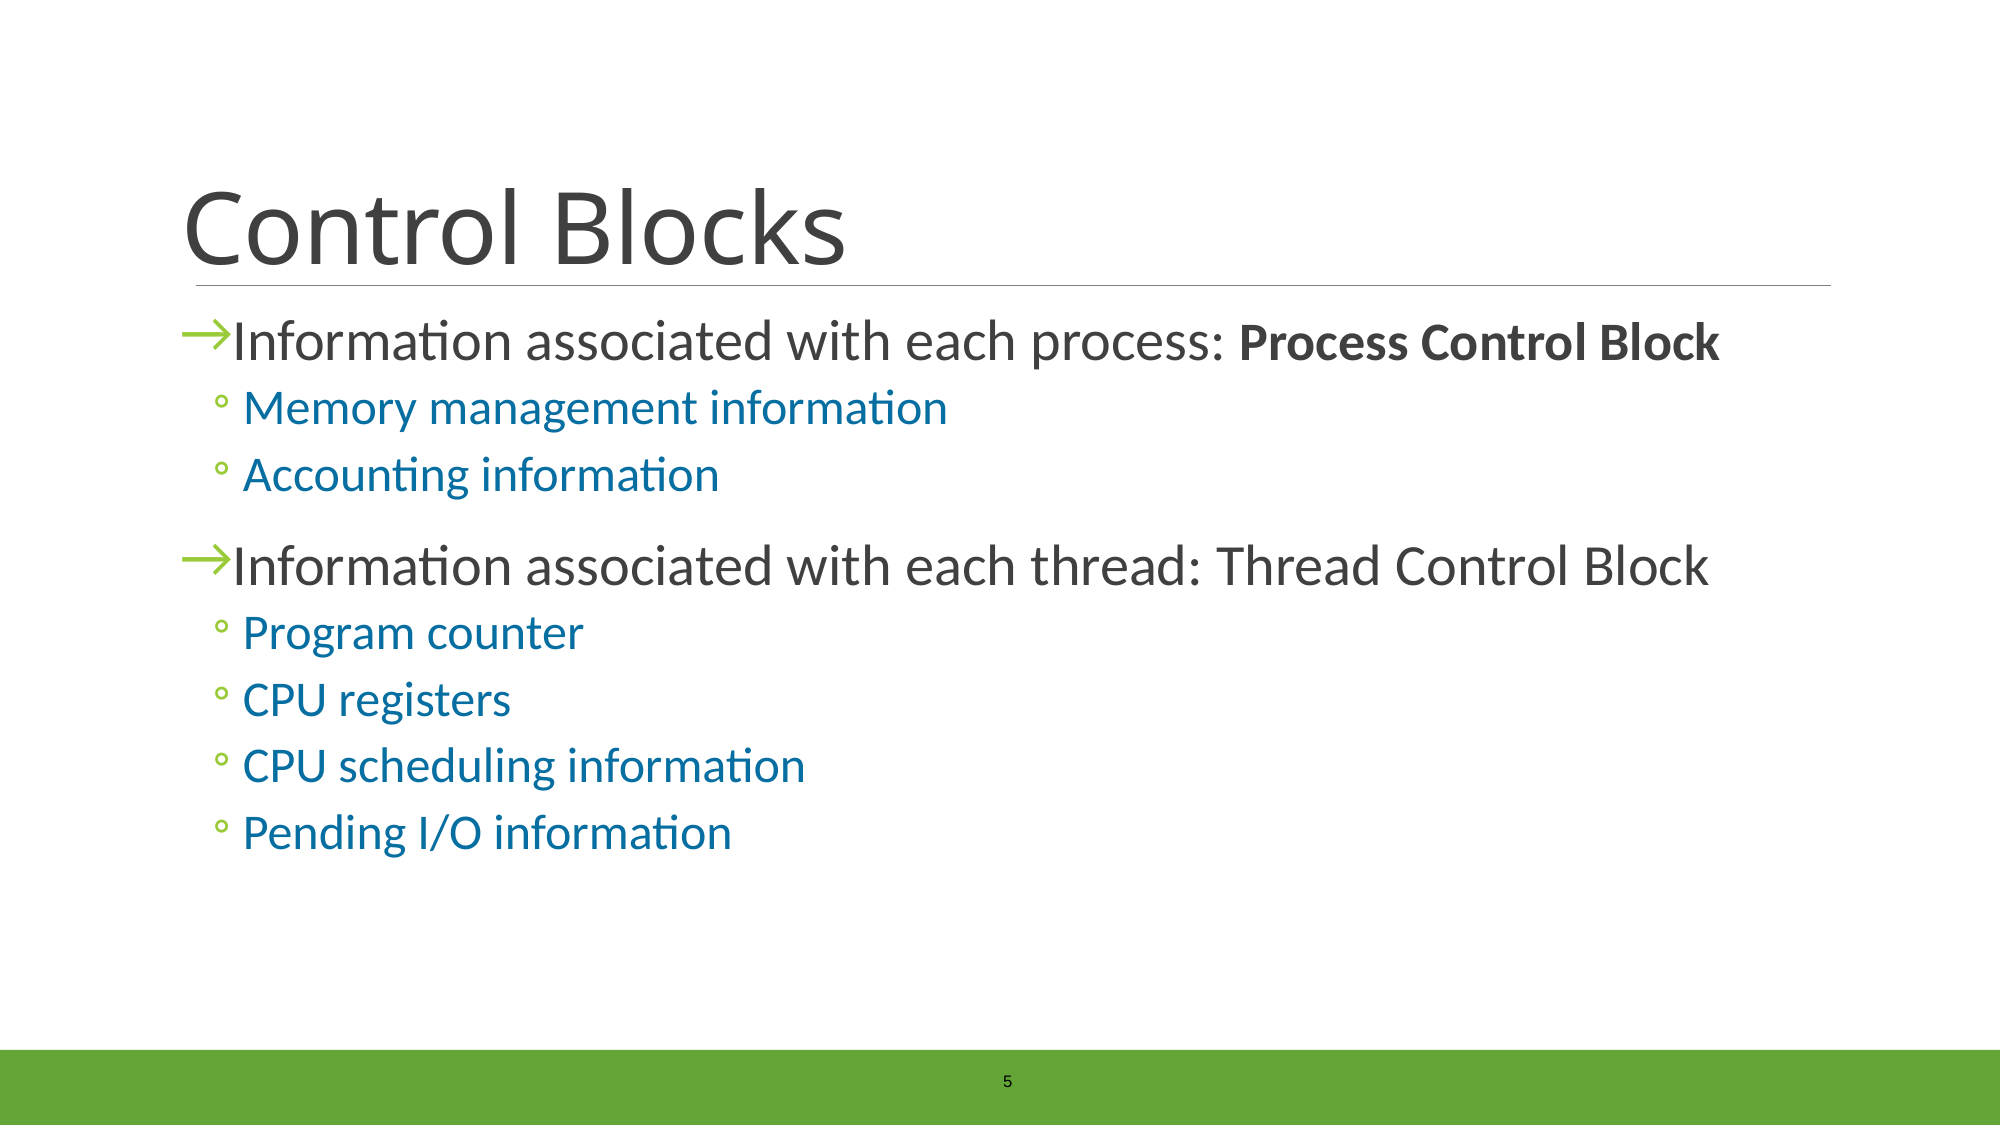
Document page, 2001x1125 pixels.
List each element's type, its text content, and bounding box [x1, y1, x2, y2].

title Control Blocks [180, 95, 1830, 285]
list Information associated with each process: Process Control Block Memory management information Accounting information Information associated with each thread: Thread Control Block Program counter CPU registers CPU scheduling information Pending I/O information [180, 302, 1830, 963]
text_box 5 [1000, 1070, 1016, 1091]
